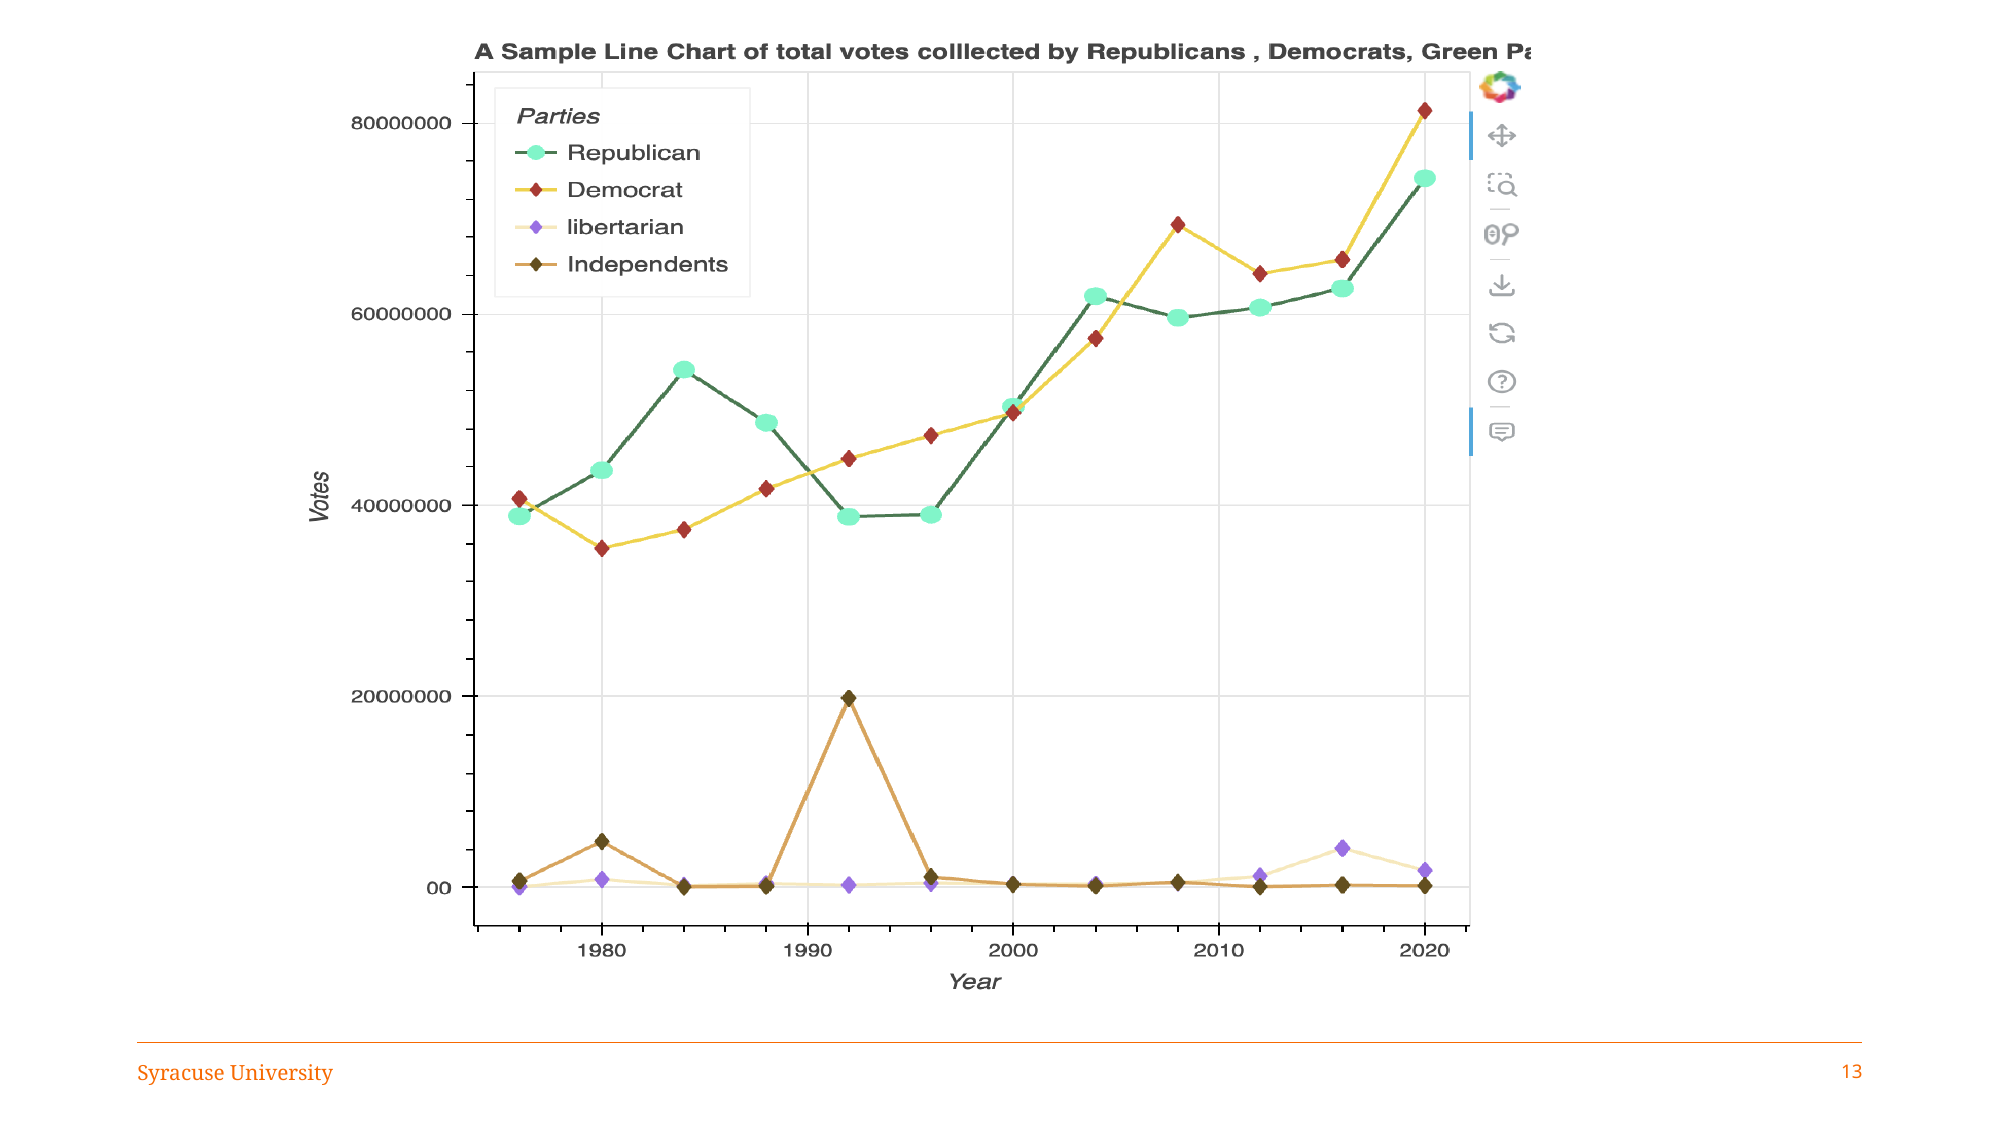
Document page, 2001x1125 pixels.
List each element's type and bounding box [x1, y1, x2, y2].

picture [271, 34, 1771, 1021]
